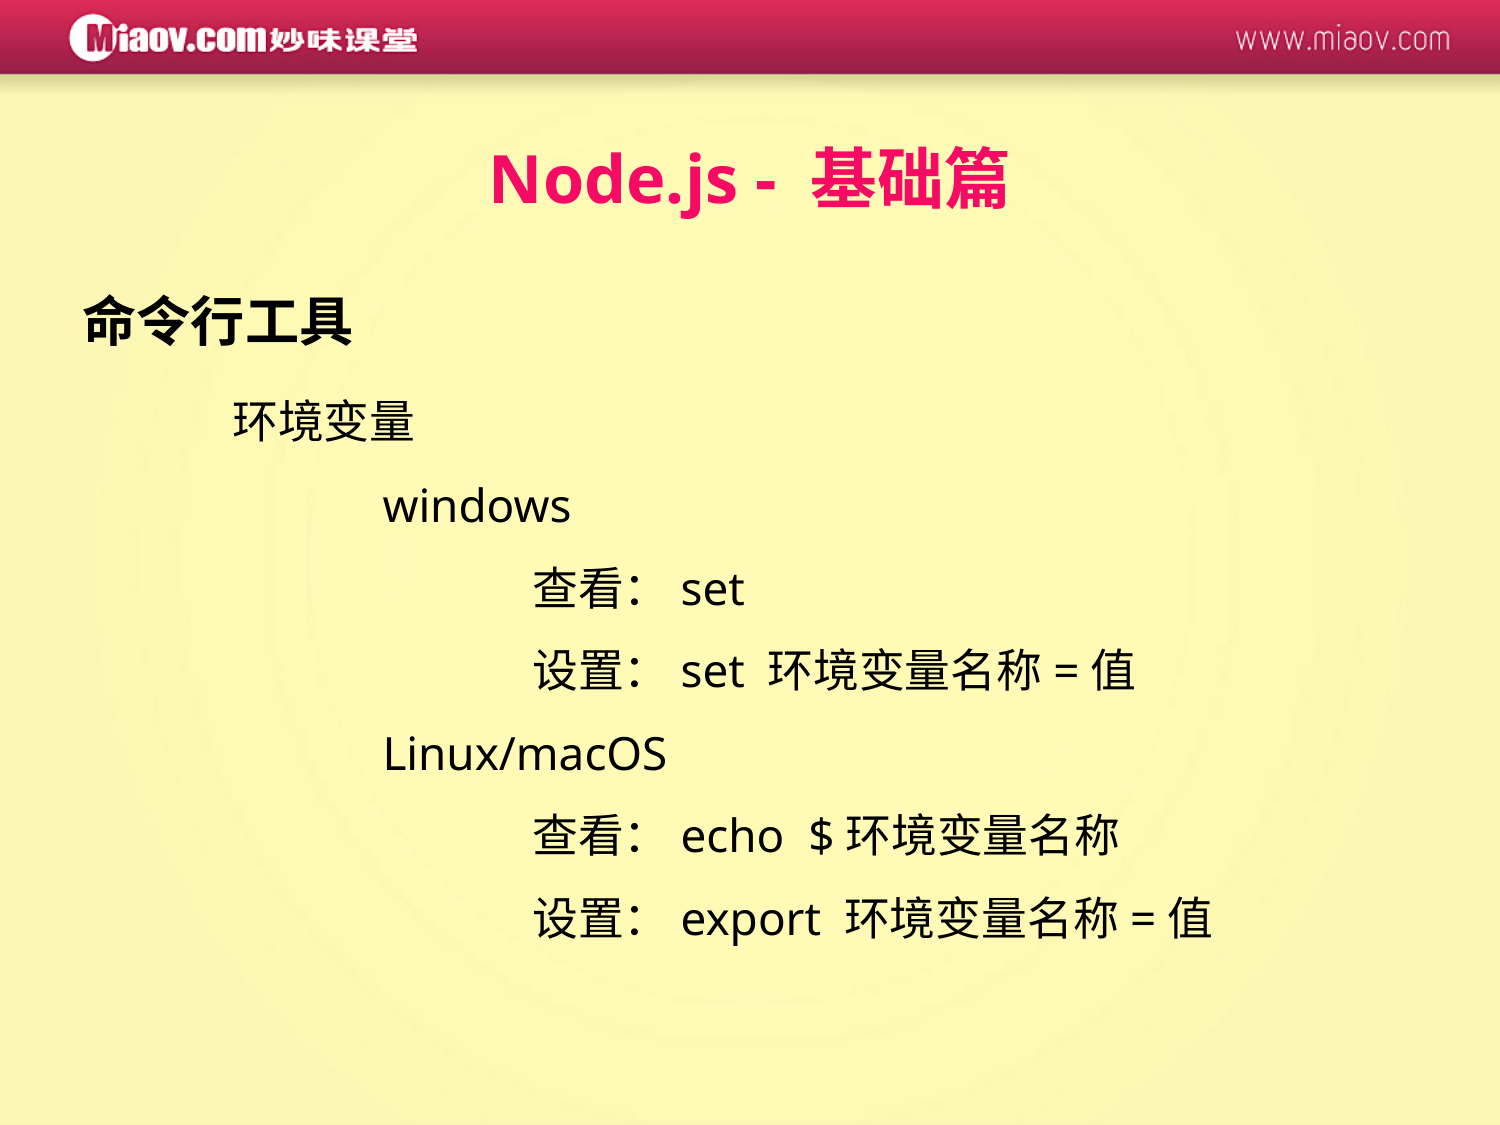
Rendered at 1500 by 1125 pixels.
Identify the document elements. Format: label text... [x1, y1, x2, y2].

text_box 命令行工具 环境变量 windows 查看：set 设置：set 环境变量名称=值 Linux/macOS 查看：echo $环境变量名称 设置：export 环境变量名称=值 [74, 247, 1400, 952]
picture [0, 0, 1500, 1125]
title Node.js - 基础篇 [74, 82, 1426, 272]
